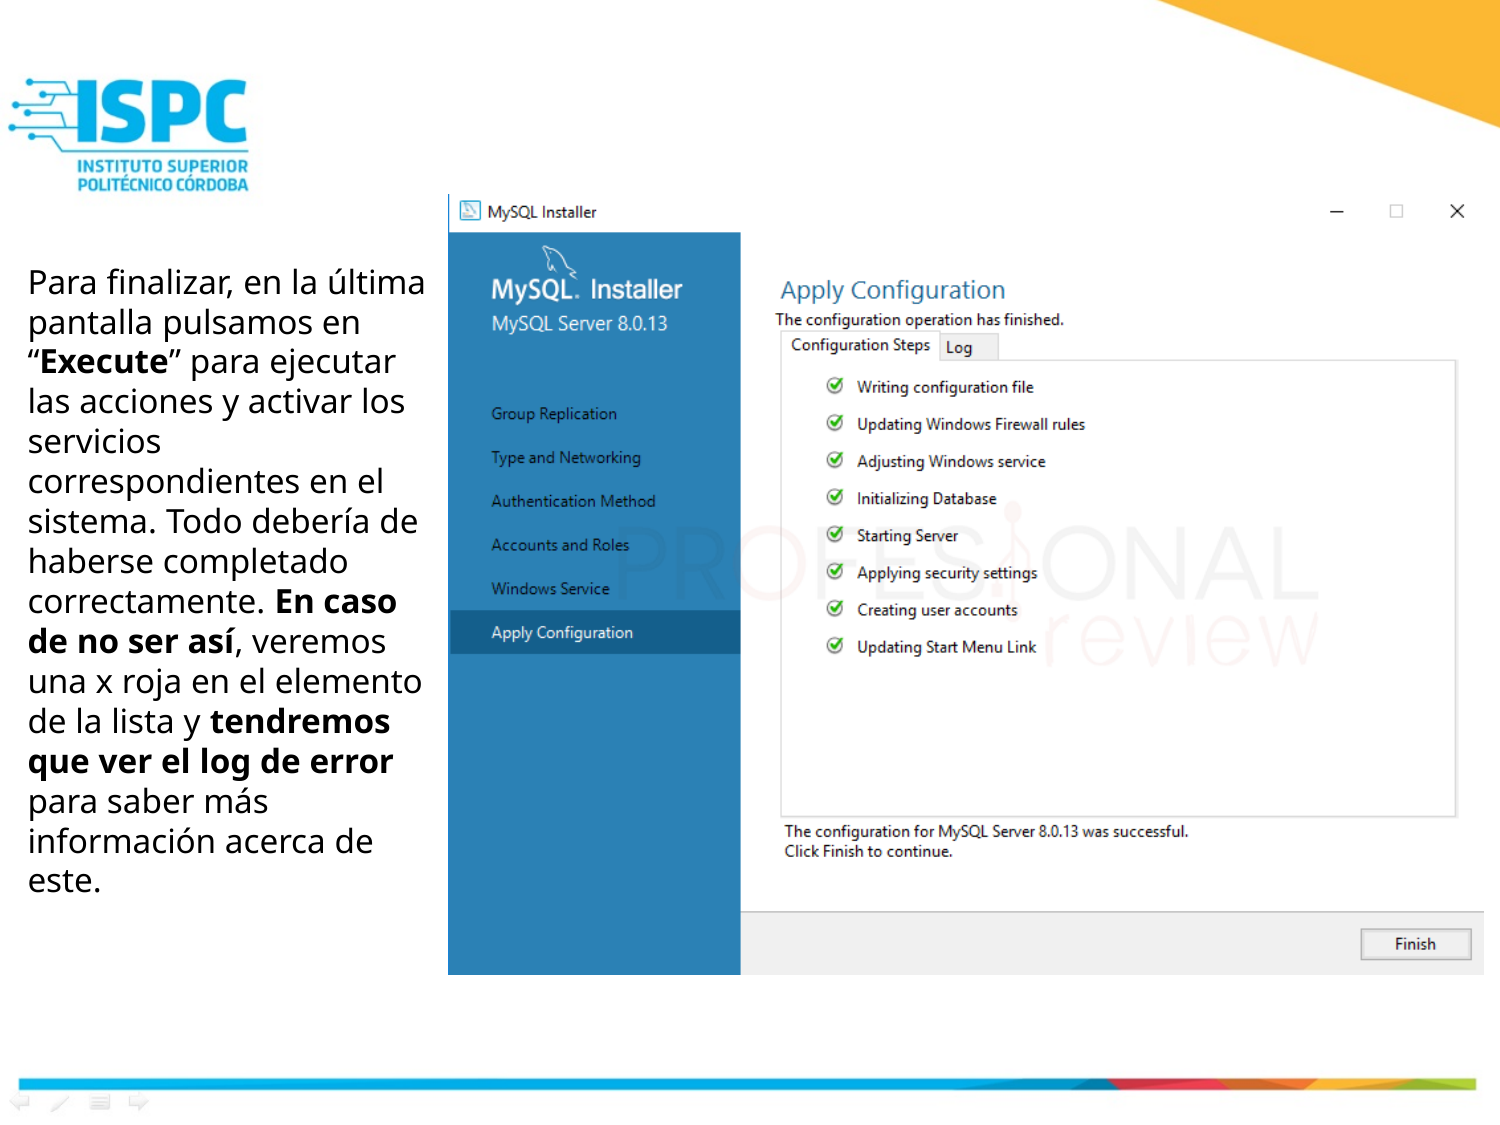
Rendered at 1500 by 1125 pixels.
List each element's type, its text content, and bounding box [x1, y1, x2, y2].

picture [0, 0, 1500, 1125]
text_box Para finalizar, en la última pantalla pulsamos en “Execute” para ejecutar las acciones y activar los servicios correspondientes en el sistema. Todo debería de haberse completado correctamente. En caso de no ser así, veremos una x roja en el elemento de la lista y tendremos que ver el log de error para saber más información acerca de este. [12, 253, 442, 907]
